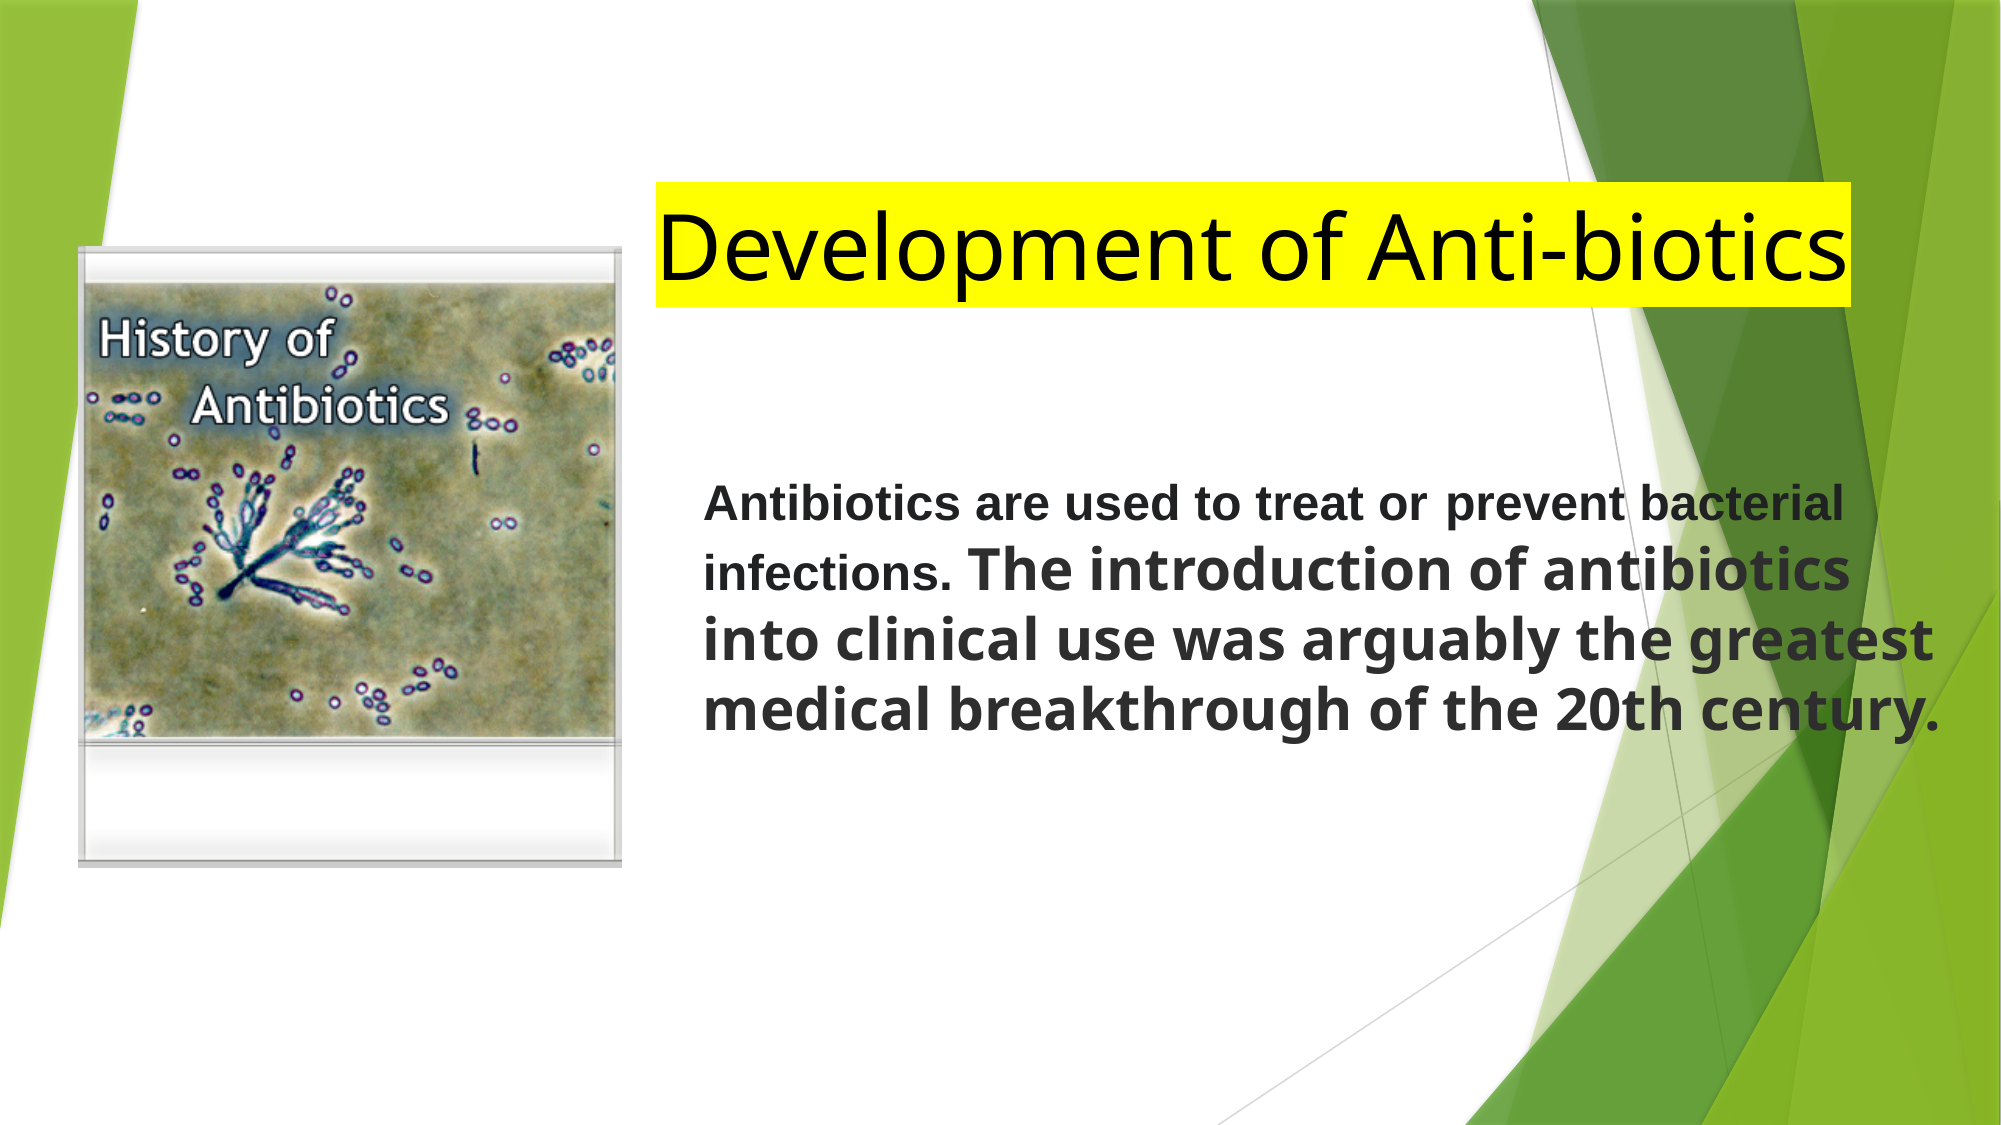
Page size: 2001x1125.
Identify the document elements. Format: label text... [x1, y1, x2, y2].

picture [77, 245, 623, 869]
title Development of Anti-biotics [603, 186, 1866, 307]
subtitle Antibiotics are used to treat or prevent bacterial infections. The introduction of antibiotics into clinical use was arguably the greatest medical breakthrough of the 20th century. [687, 454, 1962, 1036]
